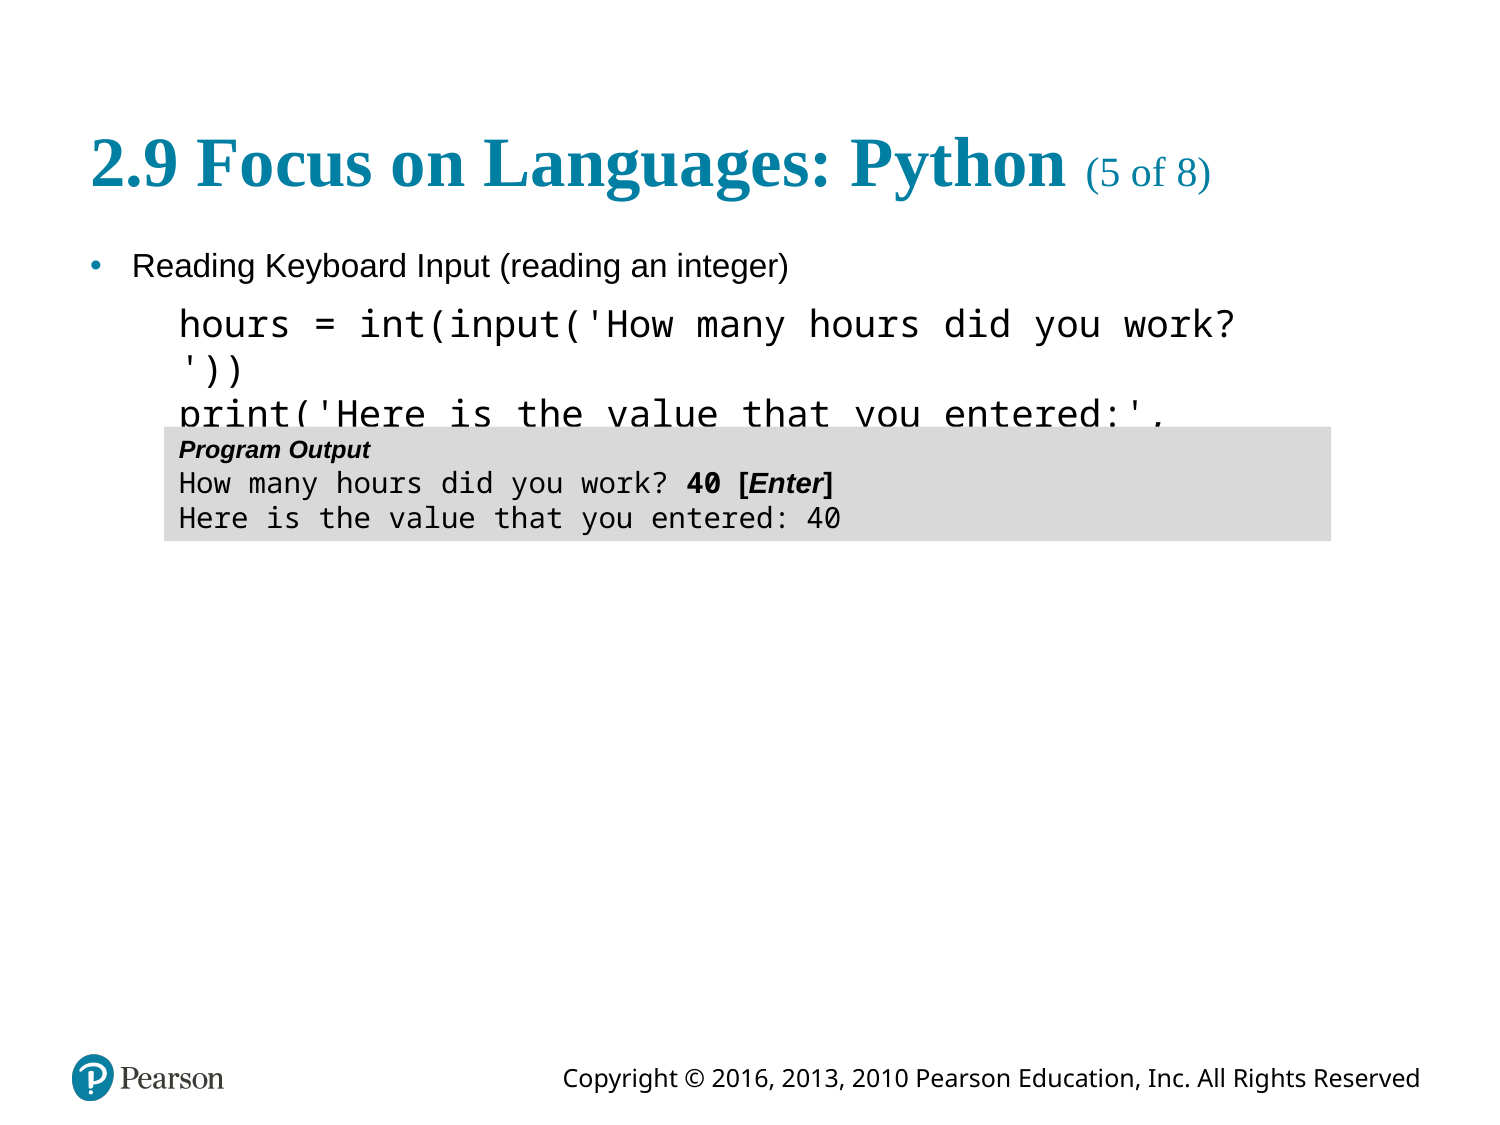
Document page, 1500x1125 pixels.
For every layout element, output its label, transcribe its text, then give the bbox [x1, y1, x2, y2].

picture [72, 1087, 83, 1101]
list Reading Keyboard Input (reading an integer) [75, 229, 1425, 972]
text_box Program Output How many hours did you work? 40 [Enter] Here is the value that you entered: 40 [164, 426, 1332, 542]
title 2.9 Focus on Languages: Python (5 of 8) [75, 35, 1425, 216]
picture [72, 1054, 88, 1070]
picture [98, 1054, 224, 1101]
text_box hours = int(input('How many hours did you work? ')) print('Here is the value that you entered:', hours) [164, 292, 1336, 488]
picture [80, 1063, 106, 1088]
